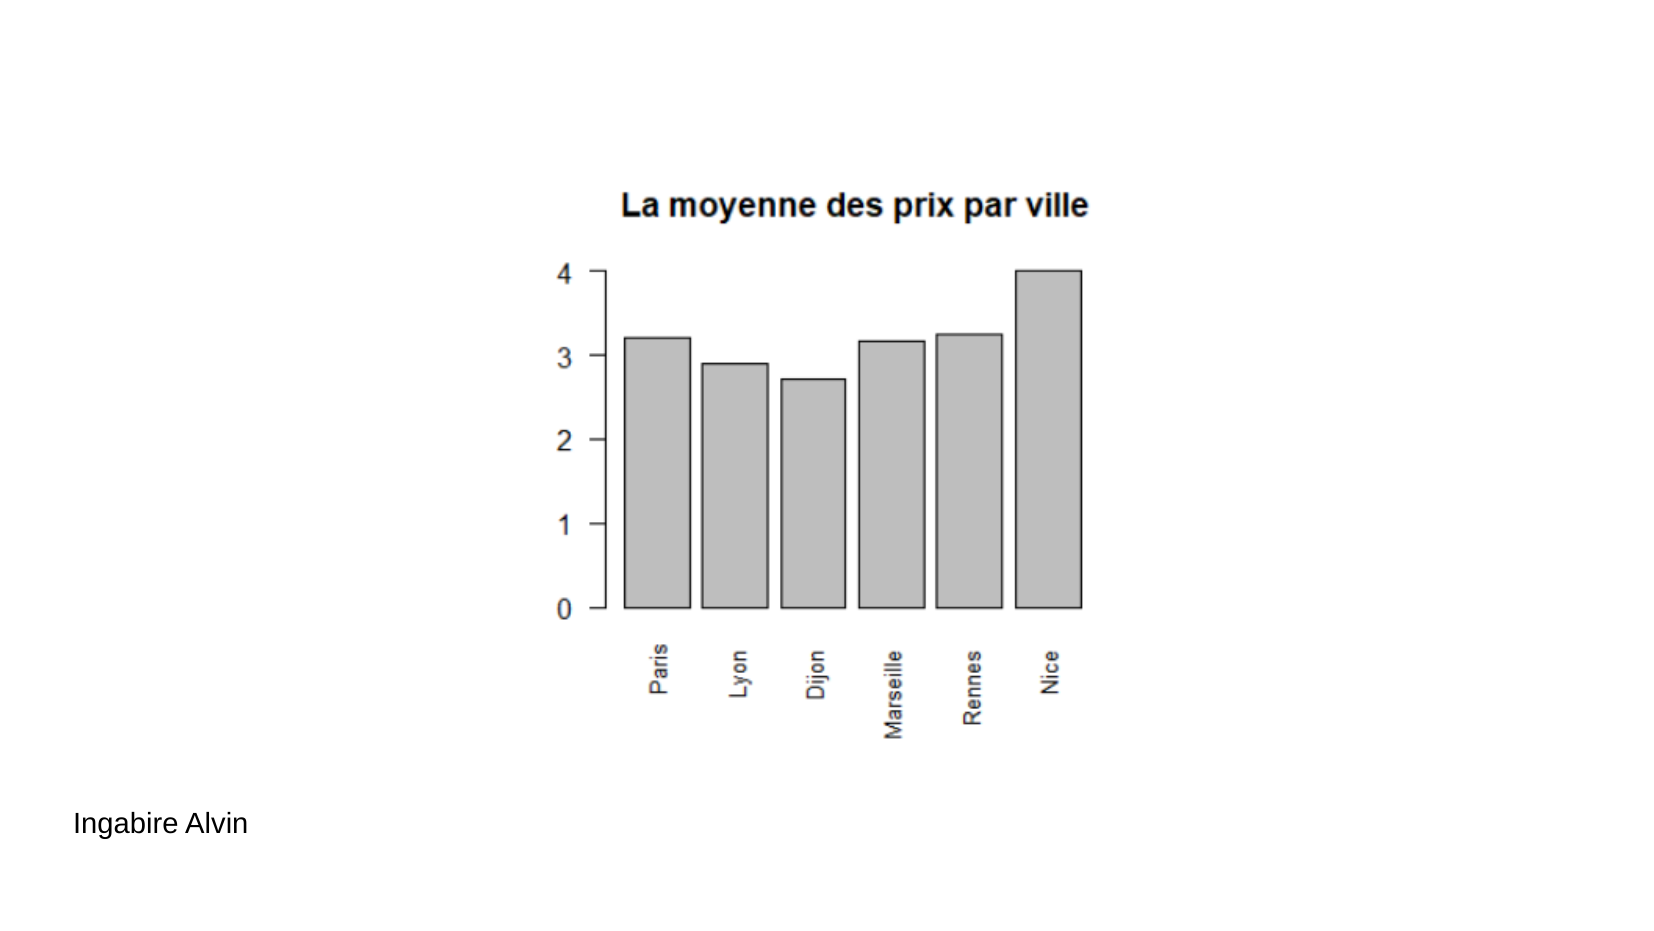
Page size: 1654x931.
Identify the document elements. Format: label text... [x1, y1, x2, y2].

text_box Ingabire Alvin [58, 789, 366, 855]
picture [512, 172, 1142, 759]
